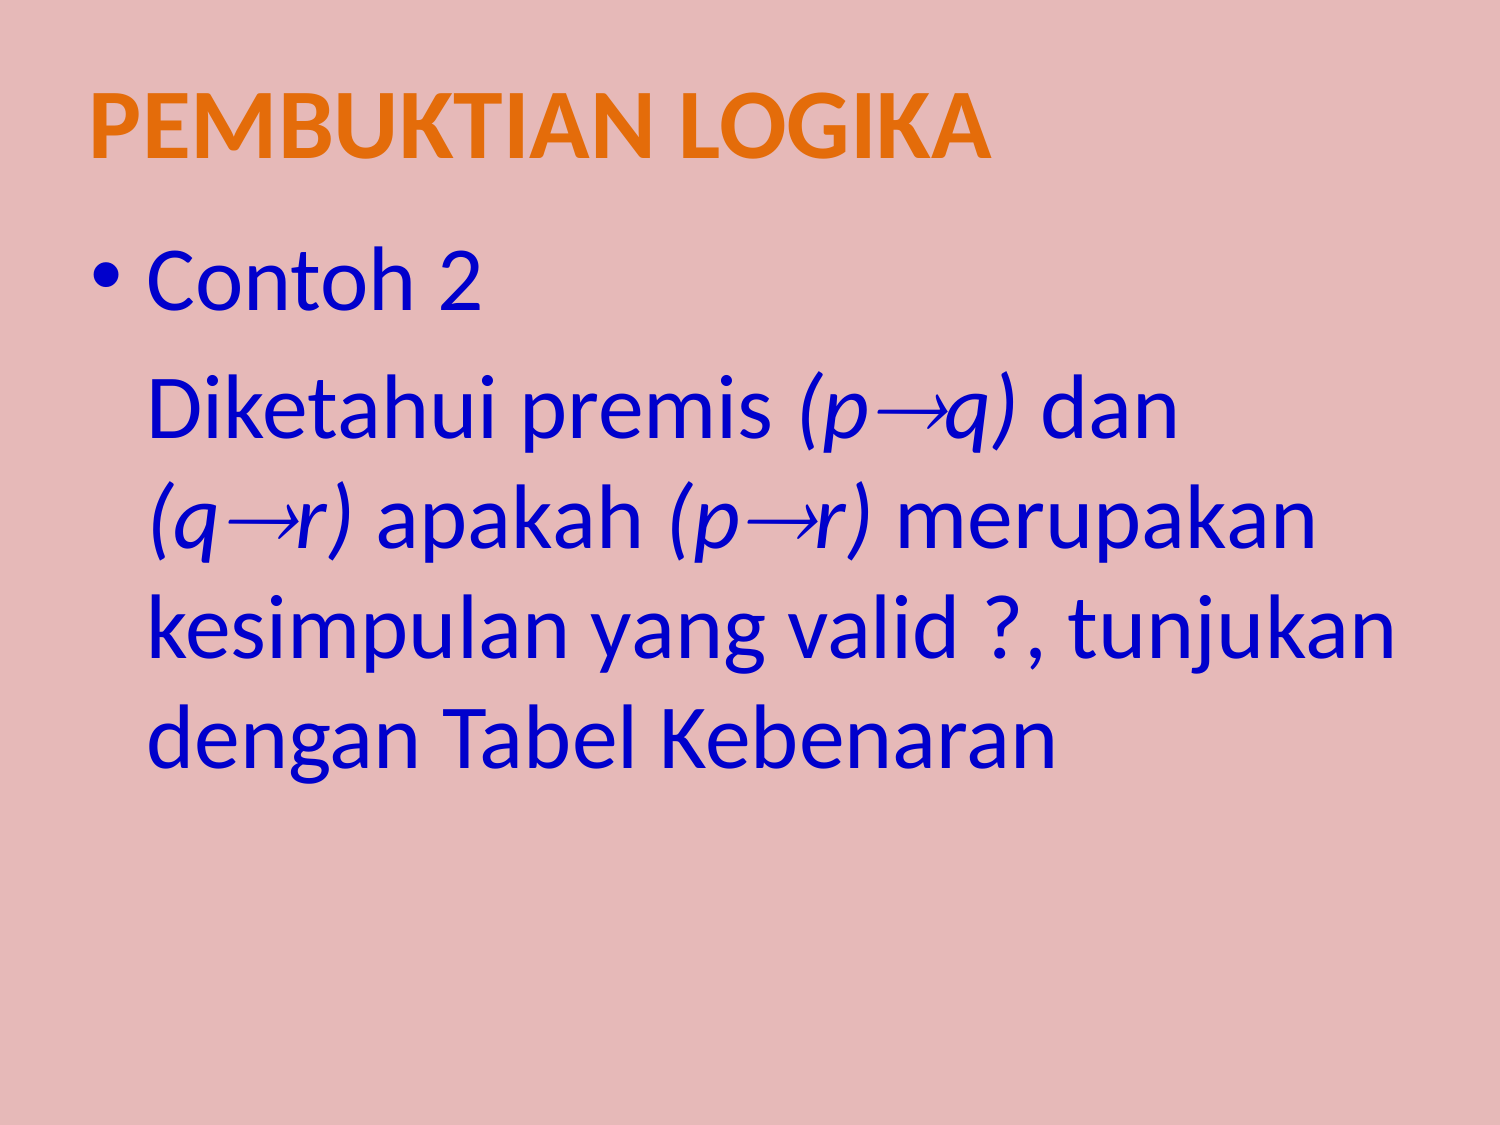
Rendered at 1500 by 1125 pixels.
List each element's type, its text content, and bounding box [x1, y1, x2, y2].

text_box Pembuktian logika [73, 51, 1009, 187]
list Contoh 2 Diketahui premis (pq) dan (qr) apakah (pr) merupakan kesimpulan yang valid ?, tunjukan dengan Tabel Kebenaran [75, 210, 1425, 1055]
